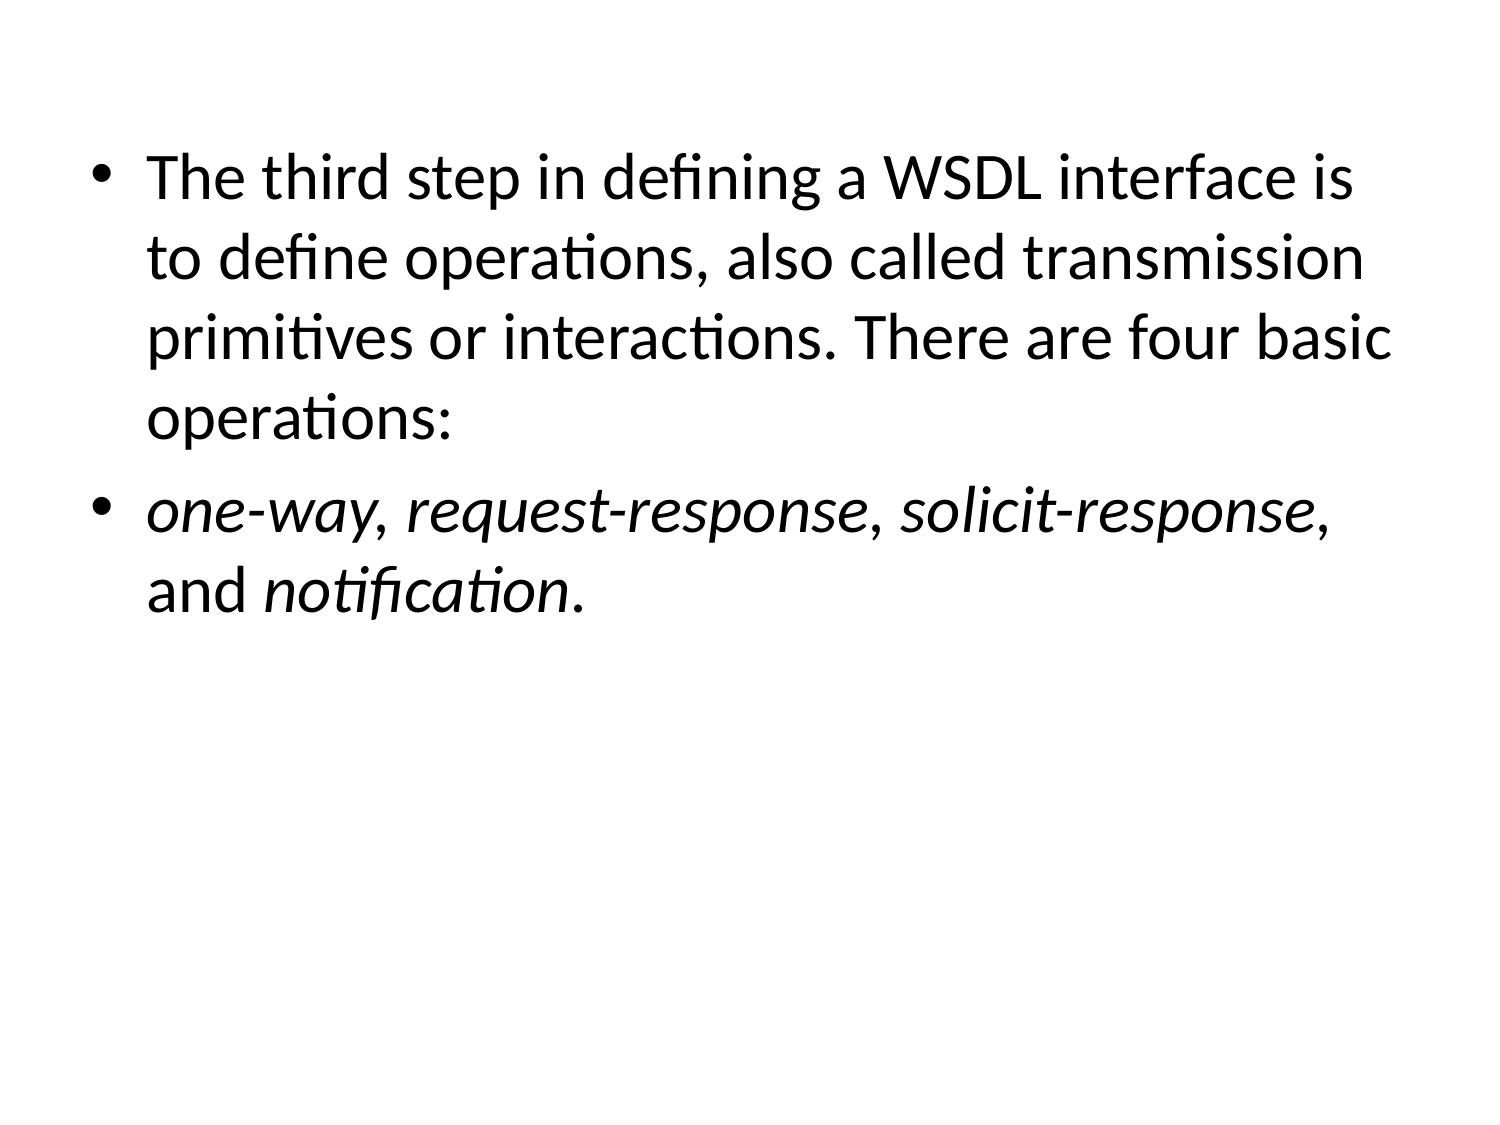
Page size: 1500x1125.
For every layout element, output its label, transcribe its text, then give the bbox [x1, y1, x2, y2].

list The third step in defining a WSDL interface is to define operations, also called transmission primitives or interactions. There are four basic operations: one-way, request-response, solicit-response, and notification. [75, 125, 1425, 1050]
